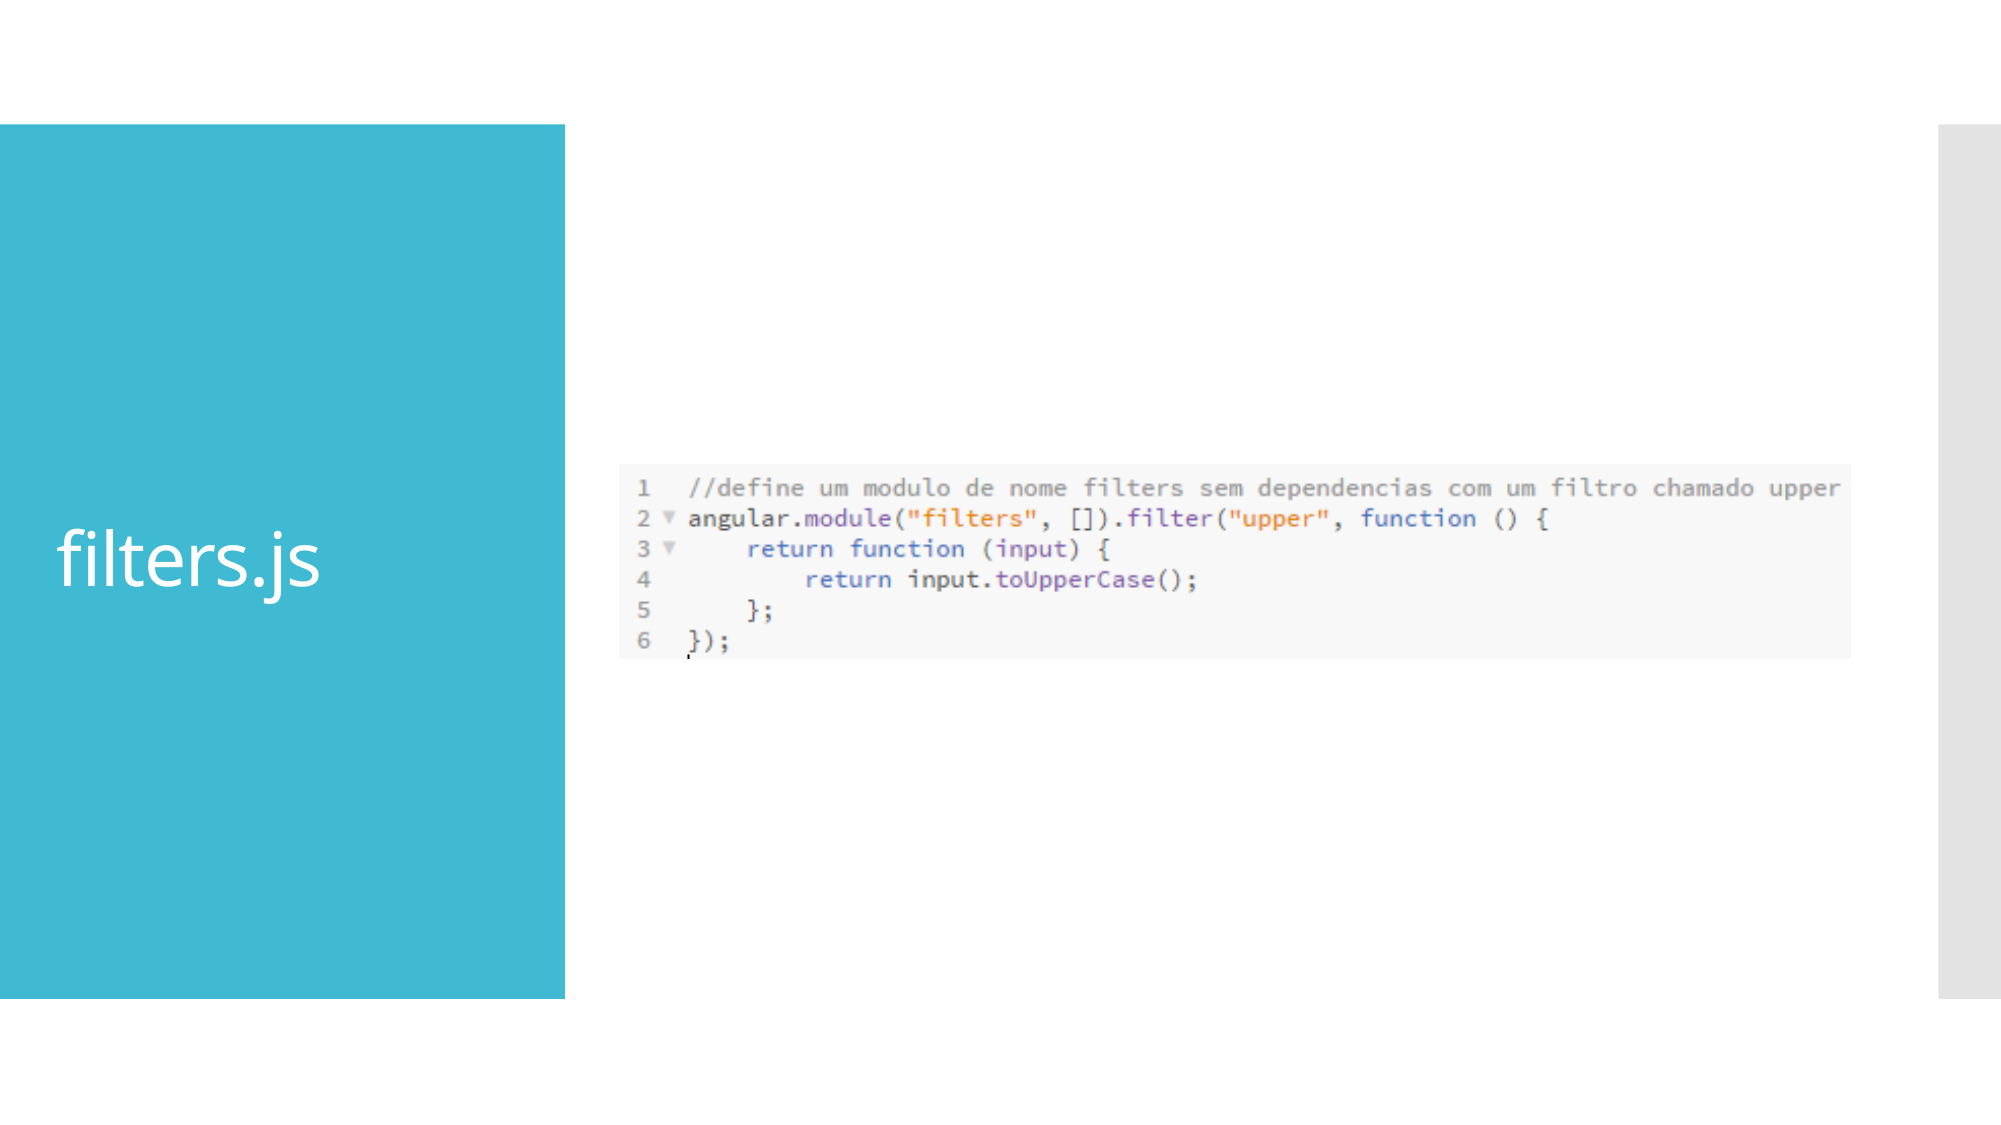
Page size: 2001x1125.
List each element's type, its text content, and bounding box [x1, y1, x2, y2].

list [618, 464, 1851, 660]
title filters.js [41, 184, 525, 940]
